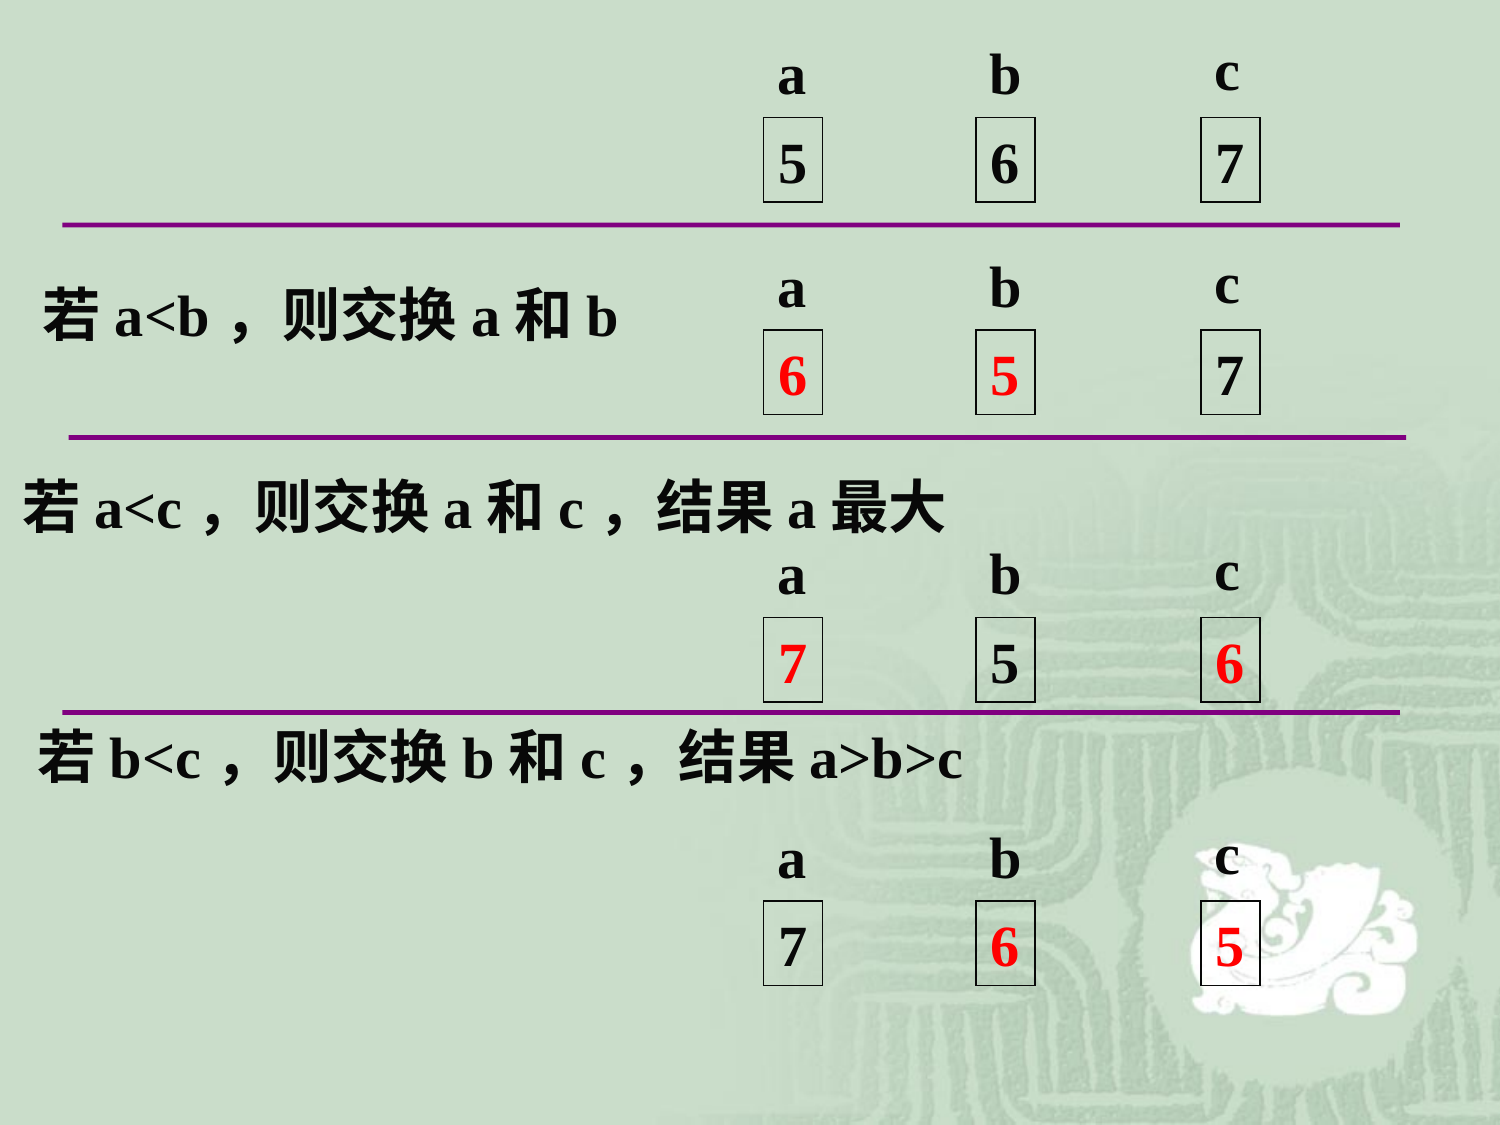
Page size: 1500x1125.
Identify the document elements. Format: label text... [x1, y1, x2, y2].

text_box a [762, 812, 938, 898]
text_box 7 [1200, 117, 1260, 202]
text_box c [1200, 808, 1375, 894]
text_box 5 [975, 617, 1035, 702]
text_box a [762, 241, 938, 327]
text_box c [1200, 525, 1375, 610]
text_box b [975, 812, 1150, 898]
text_box c [1200, 24, 1375, 110]
text_box a [762, 28, 938, 114]
text_box b [975, 241, 1150, 327]
text_box 5 [975, 329, 1035, 415]
text_box b [975, 28, 1150, 114]
text_box b [975, 528, 1150, 614]
text_box 若a<c，则交换a和c，结果a最大 [7, 462, 962, 548]
text_box 5 [763, 117, 823, 202]
text_box a [762, 528, 938, 614]
text_box 5 [1200, 900, 1260, 986]
text_box 6 [975, 900, 1035, 986]
text_box c [1200, 237, 1375, 323]
text_box 7 [763, 617, 823, 702]
text_box 若a<b，则交换a和b [28, 278, 634, 357]
text_box 6 [1200, 617, 1260, 702]
text_box 7 [1200, 329, 1260, 415]
text_box 若b<c，则交换b和c，结果a>b>c [22, 712, 979, 798]
text_box 6 [763, 329, 823, 415]
picture [0, 0, 1500, 1125]
text_box 6 [975, 117, 1035, 202]
text_box 7 [763, 900, 823, 986]
